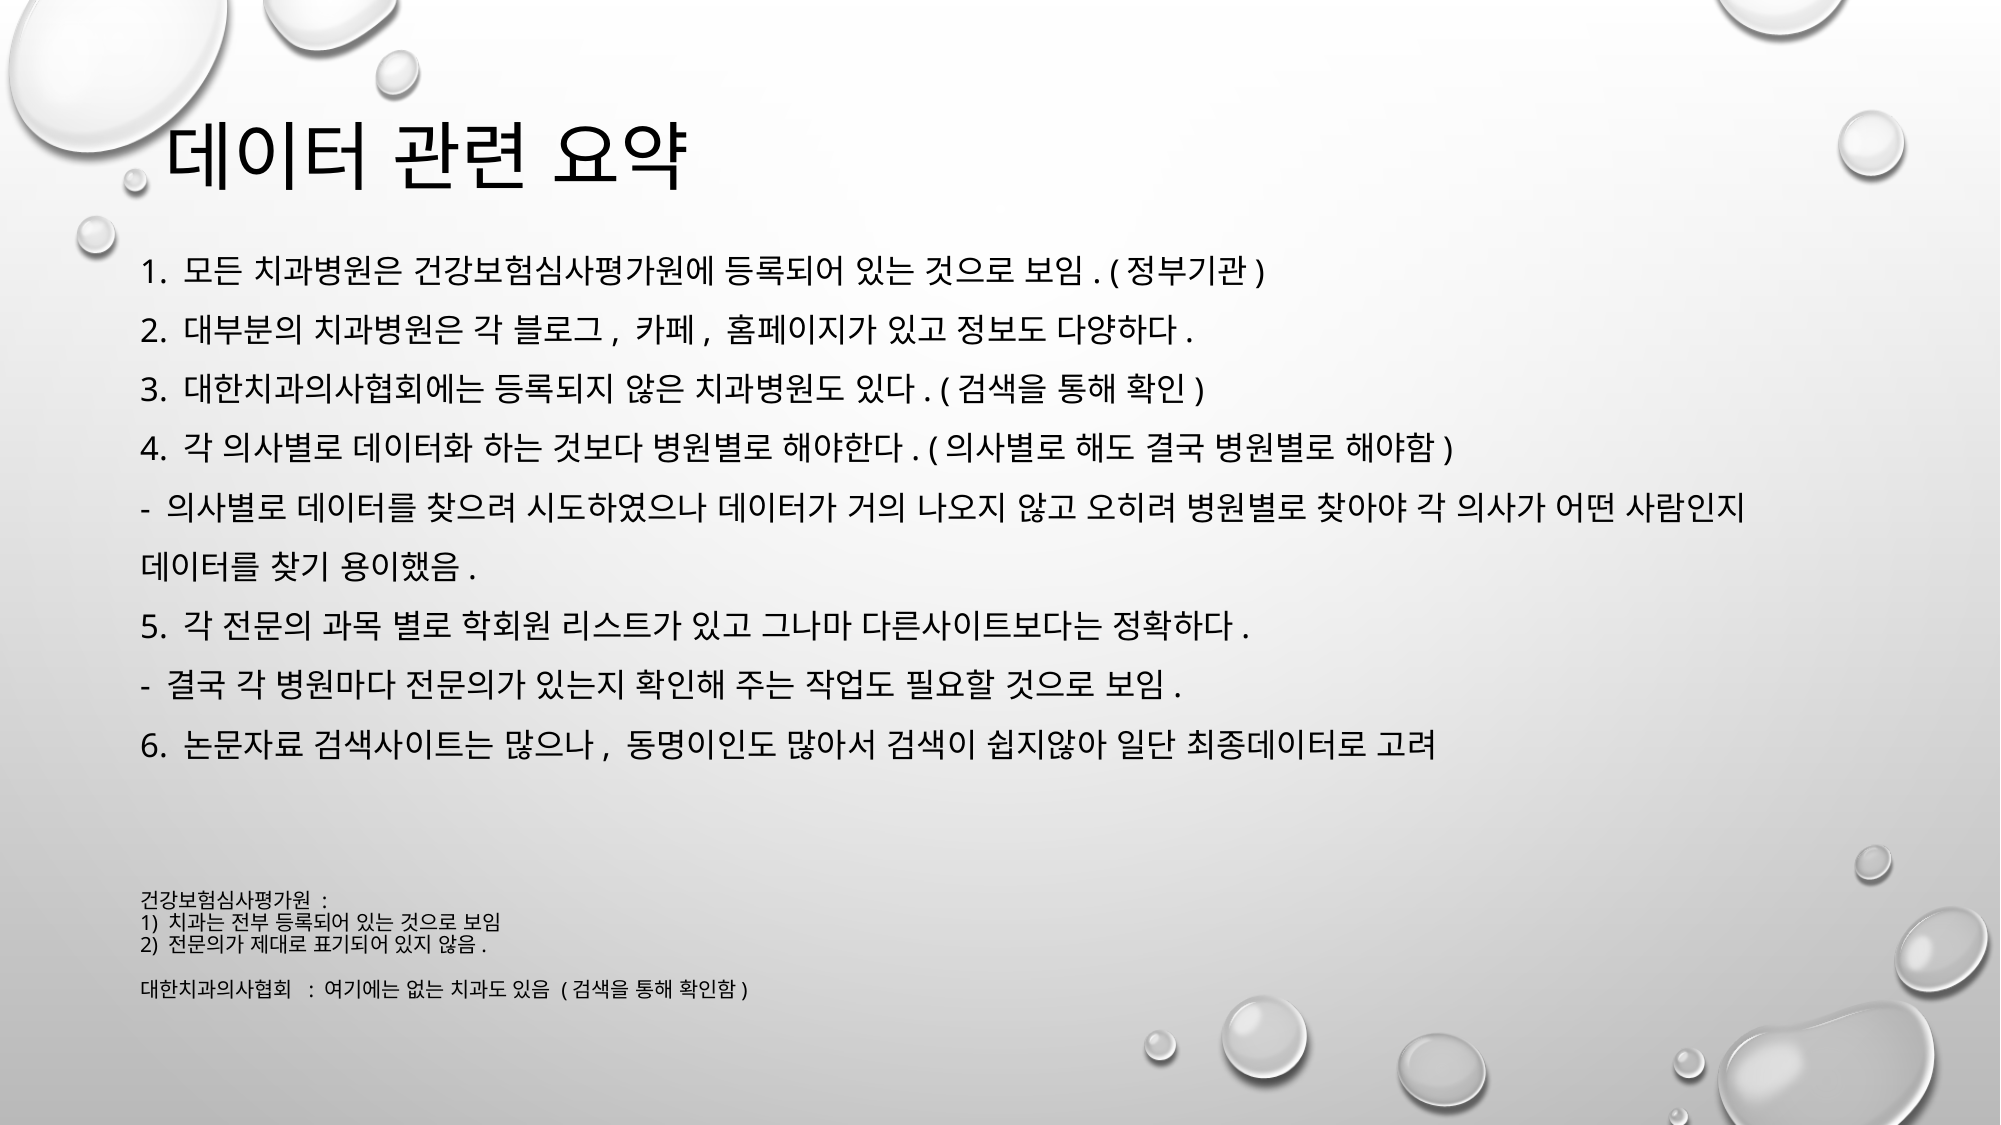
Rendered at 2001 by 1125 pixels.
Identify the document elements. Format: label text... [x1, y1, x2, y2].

picture [0, 0, 2000, 1125]
text_box 데이터 관련 요약 [149, 101, 1481, 220]
title 1. 모든 치과병원은 건강보험심사평가원에 등록되어 있는 것으로 보임. (정부기관) 2. 대부분의 치과병원은 각 블로그, 카페, 홈페이지가 있고 정보도 다양하다. 3. 대한치과의사협회에는 등록되지 않은 치과병원도 있다. (검색을 통해 확인) 4. 각 의사별로 데이터화 하는 것보다 병원별로 해야한다. (의사별로 해도 결국 병원별로 해야함) - 의사별로 데이터를 찾으려 시도하였으나 데이터가 거의 나오지 않고 오히려 병원별로 찾아야 각 의사가 어떤 사람인지 데이터를 찾기 용이했음. 5. 각 전문의 과목 별로 학회원 리스트가 있고 그나마 다른사이트보다는 정확하다. - 결국 각 병원마다 전문의가 있는지 확인해 주는 작업도 필요할 것으로 보임. 6. 논문자료 검색사이트는 많으나, 동명이인도 많아서 검색이 쉽지않아 일단 최종데이터로 고려 [125, 219, 1887, 775]
text_box 건강보험심사평가원 : 1) 치과는 전부 등록되어 있는 것으로 보임 2) 전문의가 제대로 표기되어 있지 않음. 대한치과의사협회 : 여기에는 없는 치과도 있음 (검색을 통해 확인함) [125, 870, 1559, 1047]
